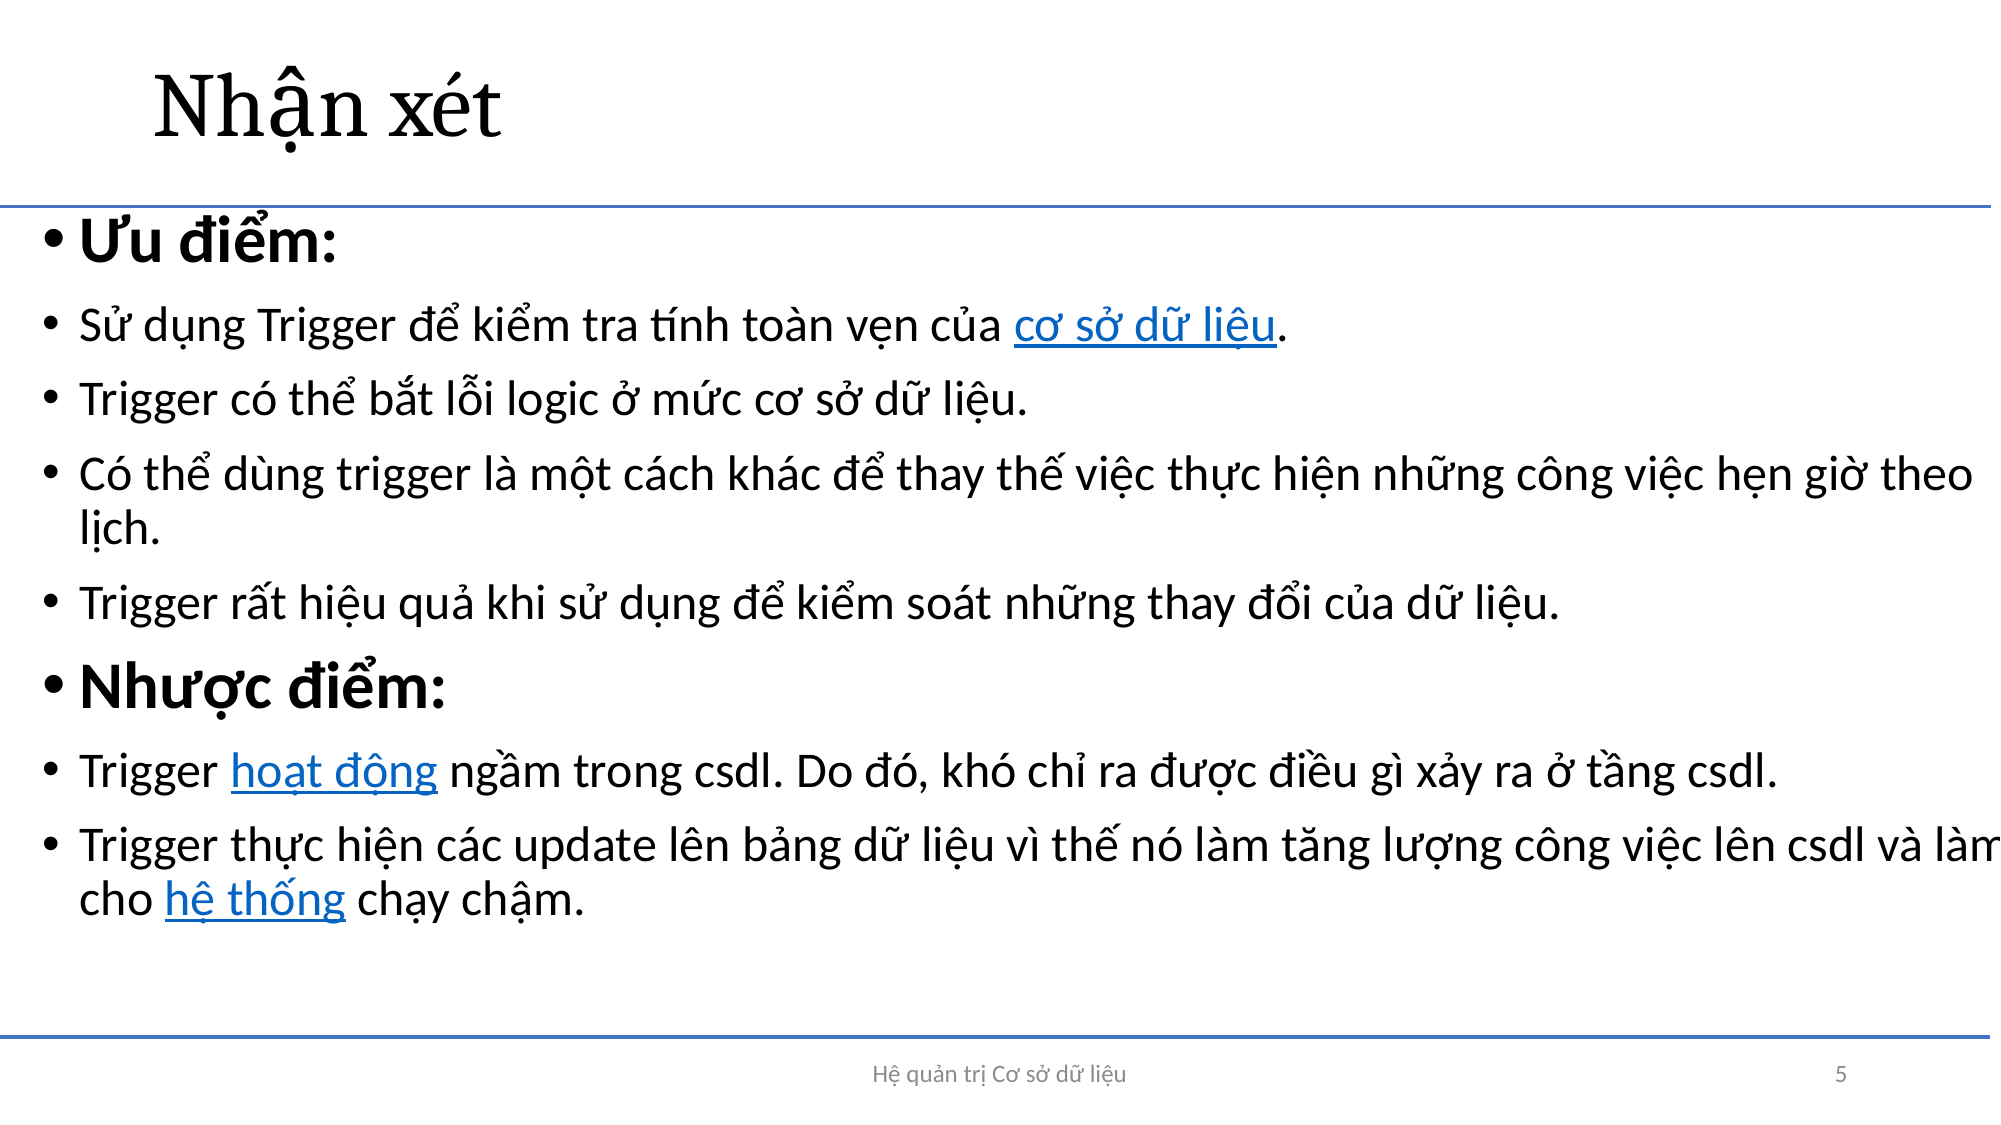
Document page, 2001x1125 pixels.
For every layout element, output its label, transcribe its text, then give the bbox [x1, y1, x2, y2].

title Nhận xét [137, 7, 1785, 197]
footer Hệ quản trị Cơ sở dữ liệu [662, 1042, 1338, 1103]
list Ưu điểm: Sử dụng Trigger để kiểm tra tính toàn vẹn của cơ sở dữ liệu. Trigger có thể bắt lỗi logic ở mức cơ sở dữ liệu. Có thể dùng trigger là một cách khác để thay thế việc thực hiện những công việc hẹn giờ theo lịch. Trigger rất hiệu quả khi sử dụng để kiểm soát những thay đổi của dữ liệu. Nhược điểm: Trigger hoạt động ngầm trong csdl. Do đó, khó chỉ ra được điều gì xảy ra ở tầng csdl. Trigger thực hiện các update lên bảng dữ liệu vì thế nó làm tăng lượng công việc lên csdl và làm cho hệ thống chạy chậm. [27, 197, 2000, 991]
slide_number 5 [1412, 1042, 1863, 1103]
